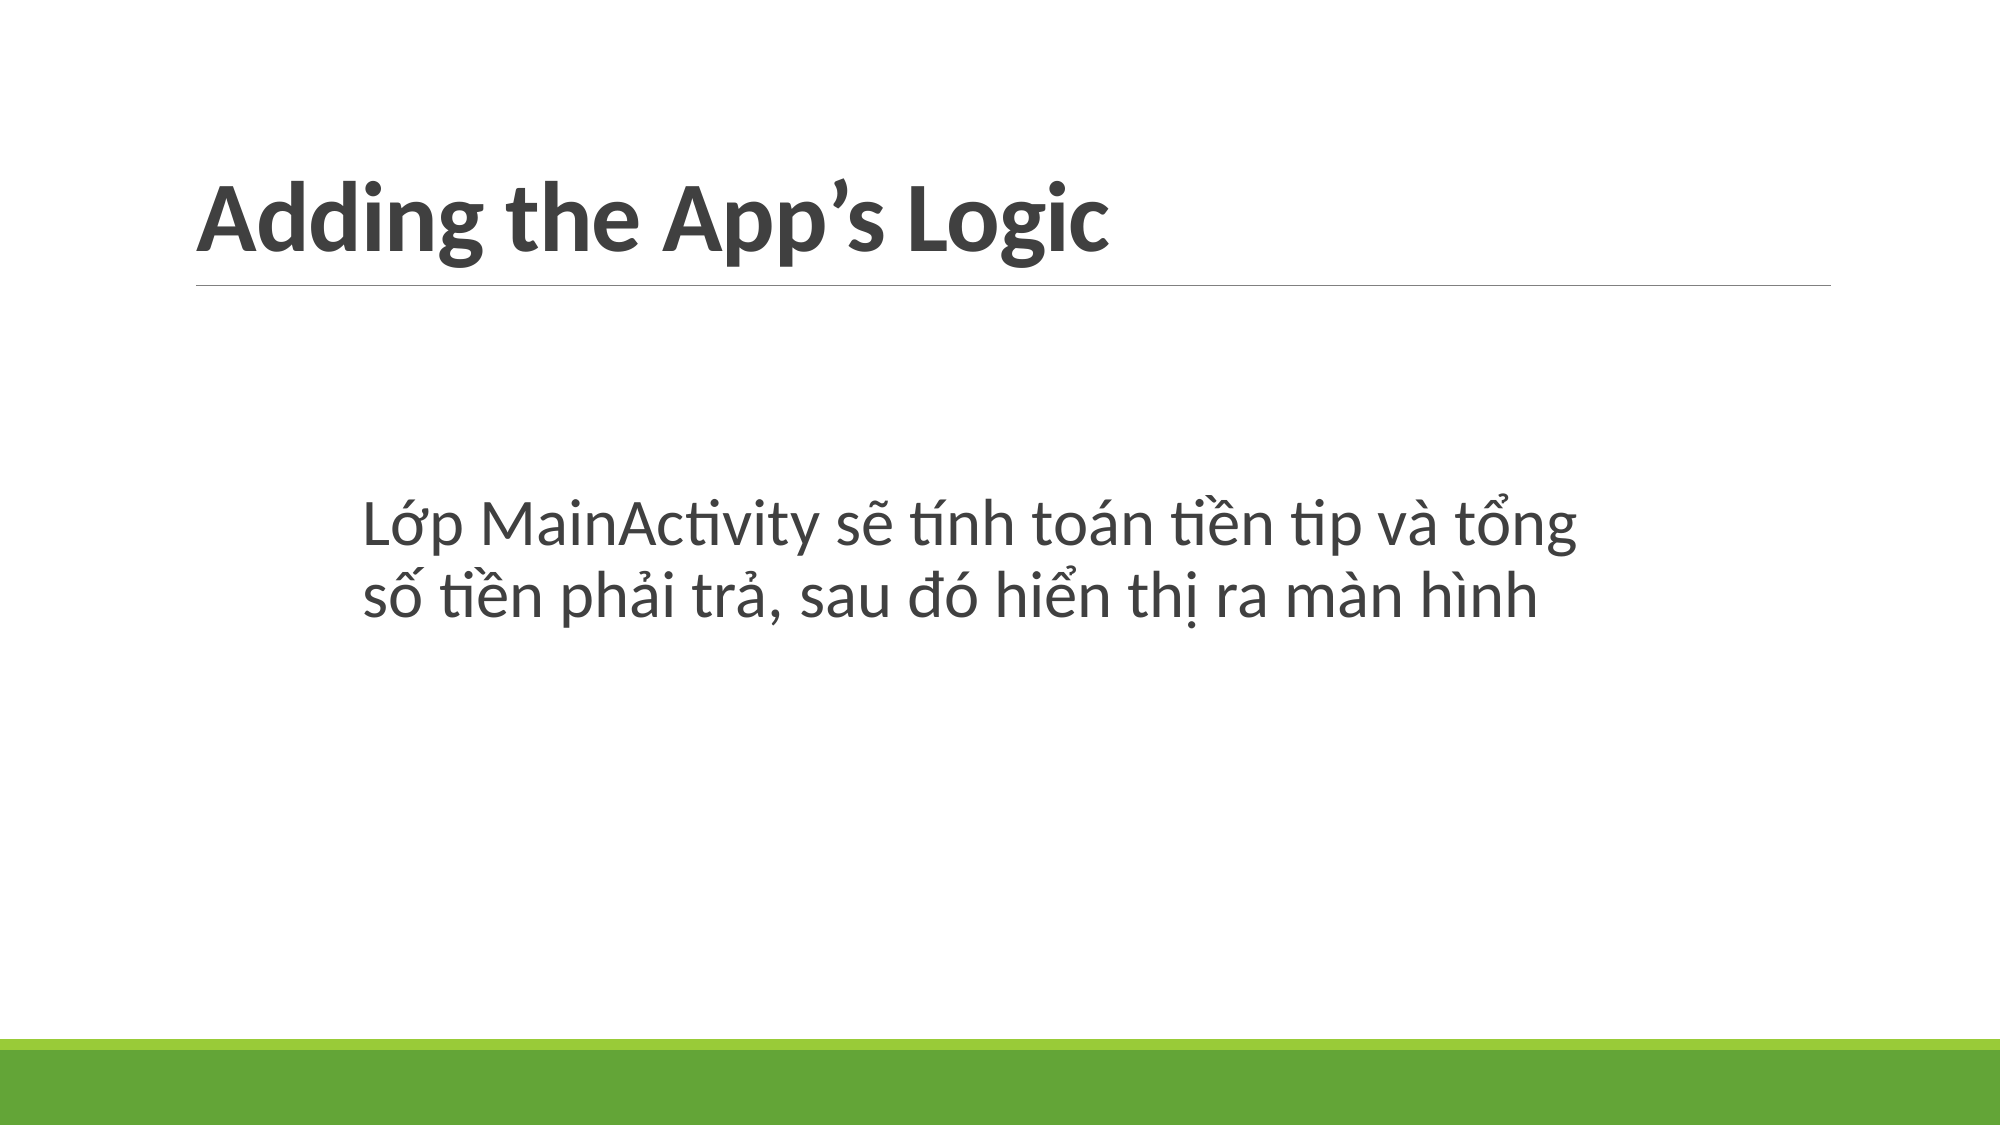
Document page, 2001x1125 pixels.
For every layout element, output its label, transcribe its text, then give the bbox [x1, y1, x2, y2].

text_box Adding the App’s Logic [181, 154, 1457, 280]
text_box Lớp MainActivity sẽ tính toán tiền tip và tổng số tiền phải trả, sau đó hiển thị ra màn hình [347, 480, 1598, 907]
